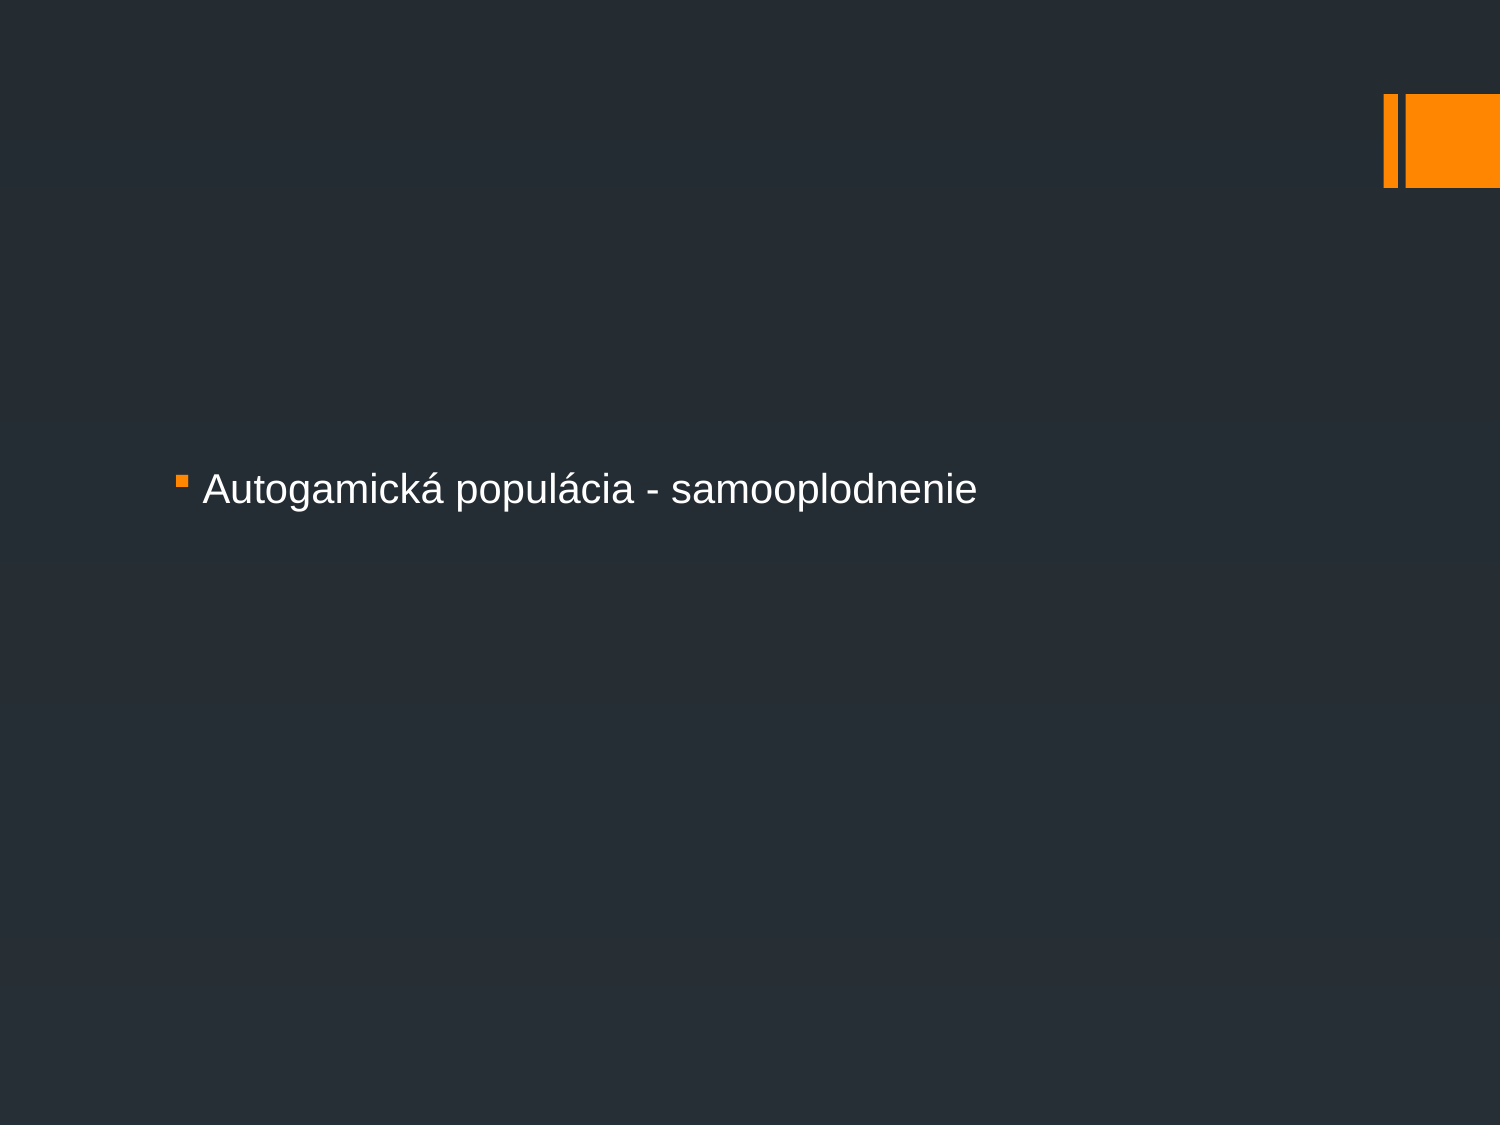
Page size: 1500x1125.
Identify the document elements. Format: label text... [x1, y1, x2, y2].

list Autogamická populácia - samooplodnenie [150, 454, 1350, 1035]
